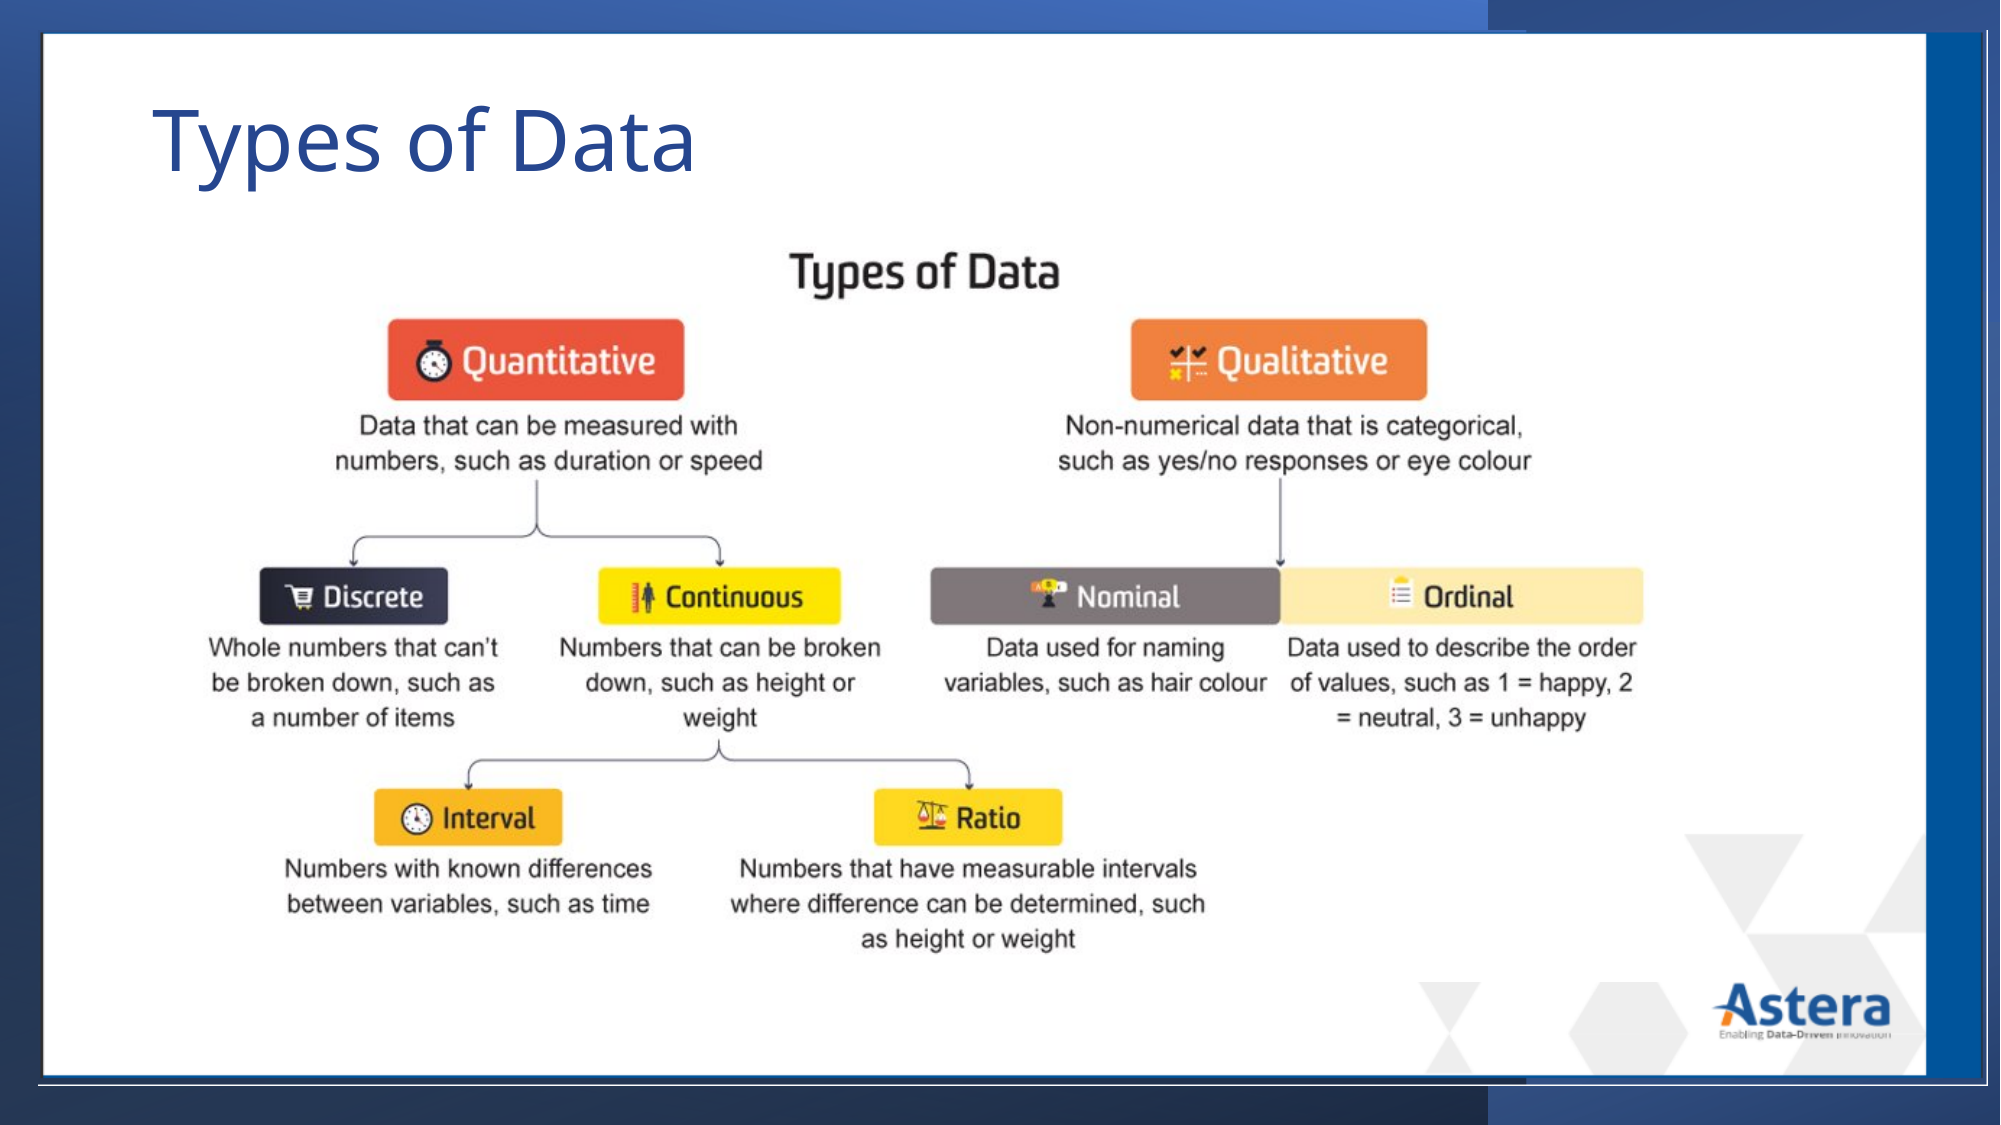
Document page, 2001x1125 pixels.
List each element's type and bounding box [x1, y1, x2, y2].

text_box [1489, 0, 2000, 321]
text_box [0, 0, 1489, 321]
text_box [0, 321, 2000, 1125]
picture [38, 30, 1988, 1086]
